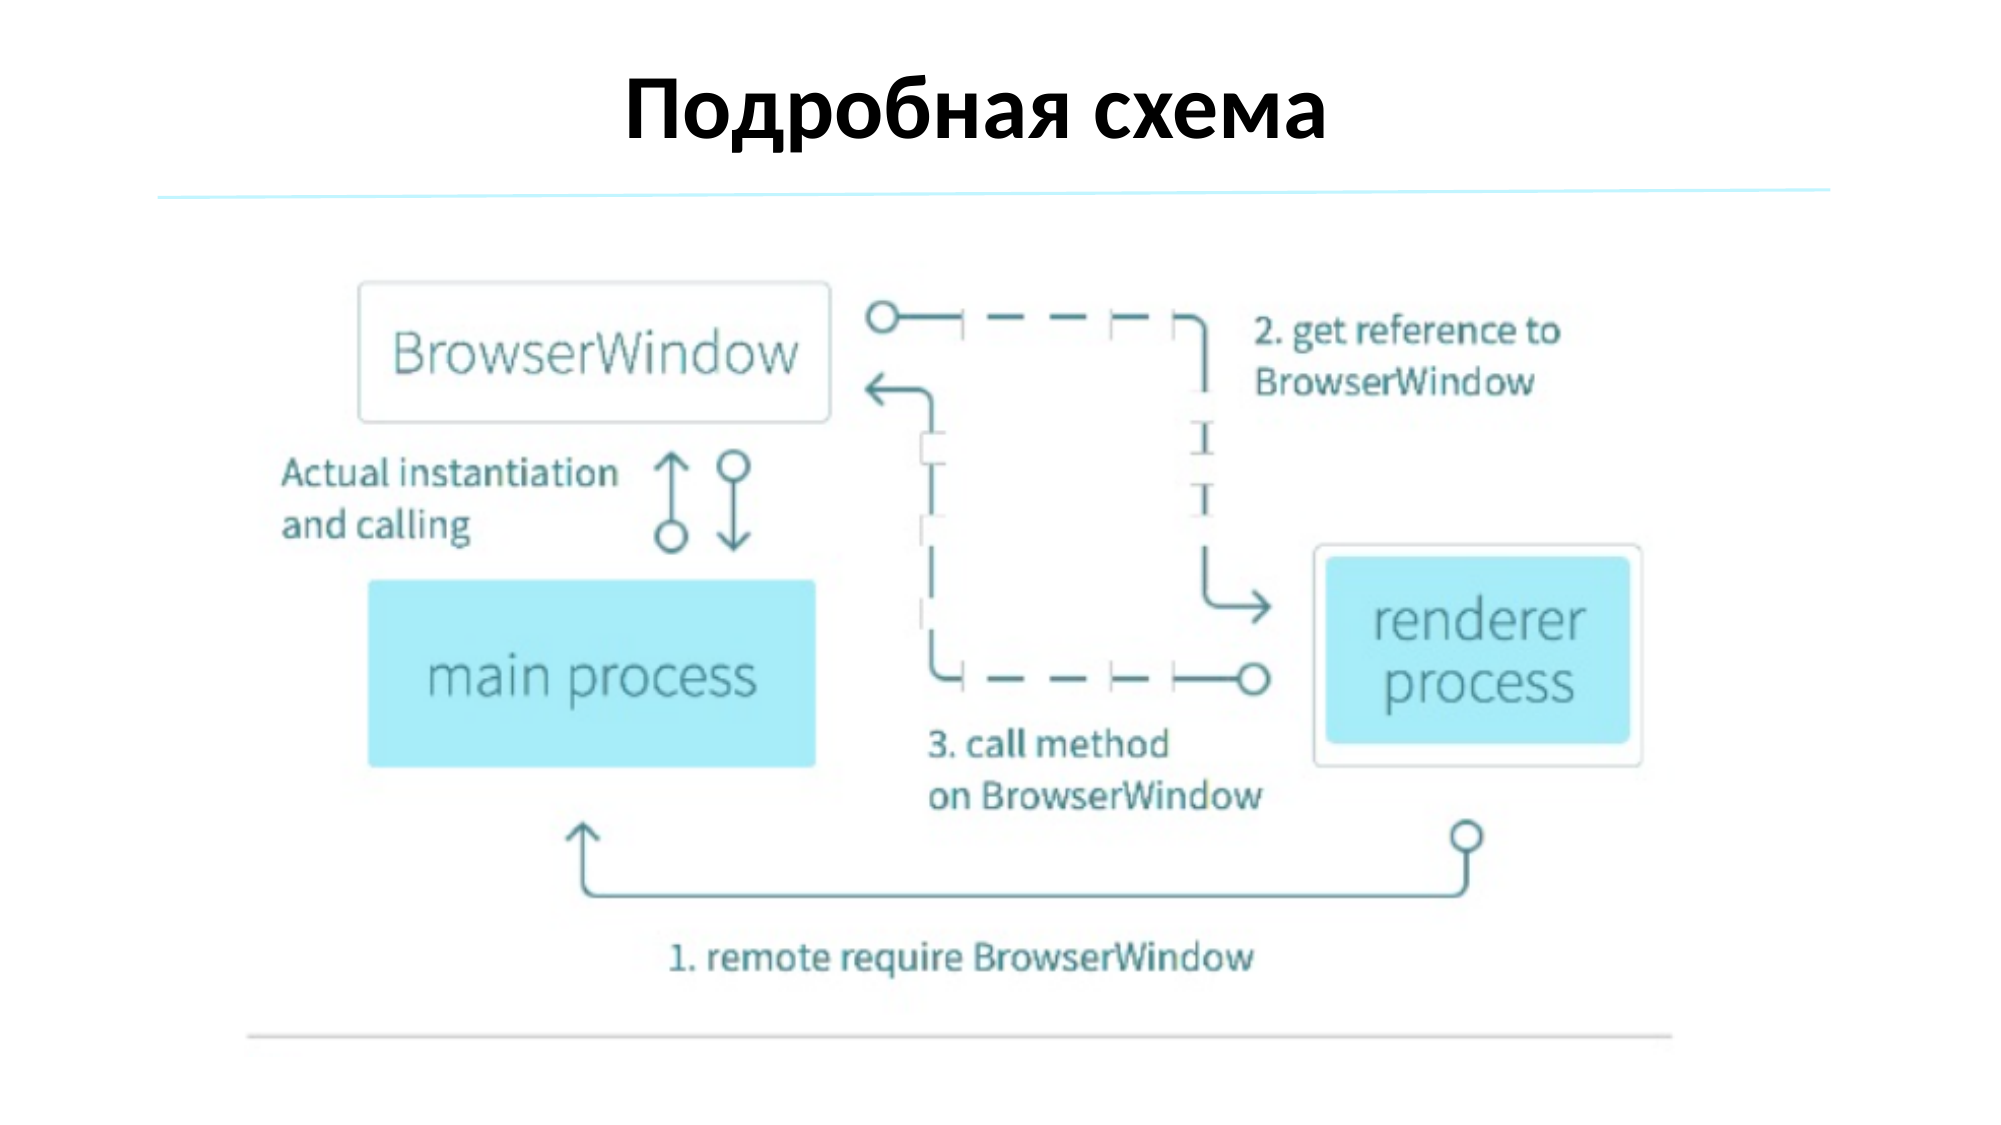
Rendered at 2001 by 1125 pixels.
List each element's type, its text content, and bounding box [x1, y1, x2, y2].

title Подробная схема [114, 0, 1840, 218]
picture [244, 240, 1744, 1057]
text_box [157, 189, 1831, 198]
